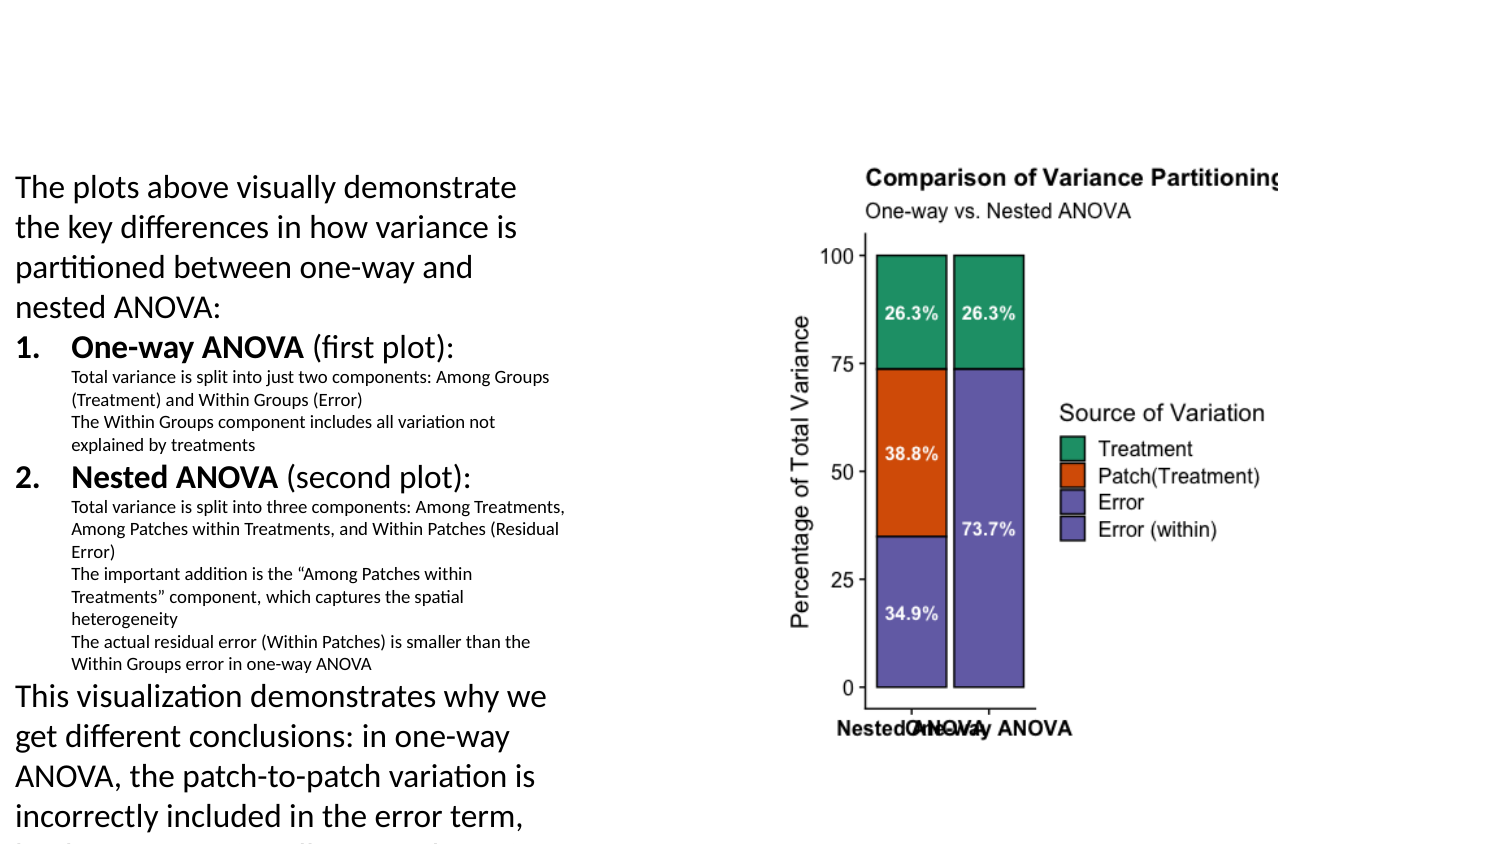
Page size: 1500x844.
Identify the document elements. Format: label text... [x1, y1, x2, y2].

picture [778, 155, 1278, 780]
list The plots above visually demonstrate the key differences in how variance is partitioned between one-way and nested ANOVA: One-way ANOVA (first plot): Total variance is split into just two components: Among Groups (Treatment) and Within Groups (Error) The Within Groups component includes all variation not explained by treatments Nested ANOVA (second plot): Total variance is split into three components: Among Treatments, Among Patches within Treatments, and Within Patches (Residual Error) The important addition is the “Among Patches within Treatments” component, which captures the spatial heterogeneity The actual residual error (Within Patches) is smaller than the Within Groups error in one-way ANOVA This visualization demonstrates why we get different conclusions: in one-way ANOVA, the patch-to-patch variation is incorrectly included in the error term, leading to an artificially inflated F-ratio for treatments. Numerical Decomposition of Variance # Calculate sums of squares for both models SS_Total <- sum(nested_summary[[1]][, "Sum Sq"]) SS_Treatment <- nested_summary[[1]]["TREAT ", "Sum Sq"] SS_Patch_within_Treatment <- nested_summary[[1]]["TREAT:PATCH", "Sum Sq"] SS_Error_Nested <- nested_summary[[1]]["Residuals", "Sum Sq"] SS_Error_OneWay <- oneway_summary[[1]]["Residuals", "Sum Sq"] # Calculate percentages for visualization percent_treatment_oneway <- (SS_Treatment / SS_Total) * 100 percent_error_oneway <- (SS_Error_OneWay / SS_Total) * 100 percent_treatment_nested <- (SS_Treatment / SS_Total) * 100 percent_patch_nested <- (SS_Patch_within_Treatment / SS_Total) * 100 percent_error_nested <- (SS_Error_Nested / SS_Total) * 100 # Create data frame for visualization ss_comparison <- data.frame( Model = c( rep("One-way ANOVA", 2), rep("Nested ANOVA", 3) ), Source = c( "Treatment", "Error (within)", "Treatment", "Patch(Treatment)", "Error" ), Percent = c( percent_treatment_oneway, percent_error_oneway, percent_treatment_nested, percent_patch_nested, percent_error_nested ), SS = c( SS_Treatment, SS_Error_OneWay, SS_Treatment, SS_Patch_within_Treatment, SS_Error_Nested ) ) # Add factor levels for ordering ss_comparison$Source <- factor( ss_comparison$Source, levels = c("Treatment", "Patch(Treatment)", "Error", "Error (within)") ) # Create colors for the sources source_colors <- c( "Treatment" = "#1b9e77", "Patch(Treatment)" = "#d95f02", "Error" = "#7570b3", "Error (within)" = "#7570b3" ) # Create the stacked bar plot p1 <- ggplot(ss_comparison, aes(x = Model, y = Percent, fill = Source)) + geom_bar(stat = "identity", position = "stack", color = "black") + scale_fill_manual(values = source_colors) + labs( title = "Comparison of Variance Partitioning", subtitle = "One-way vs. Nested ANOVA", x = "", y = "Percentage of Total Variance", fill = "Source of Variation" ) + geom_text( aes(label = sprintf("%.1f%%", Percent)), position = position_stack(vjust = 0.5), color = "white", fontface = "bold" ) + theme( plot.title = element_text(face = "bold", size = 14), legend.position = "right", axis.text.x = element_text(face = "bold", size = 12) ) # Create a pie chart version for one-way ANOVA oneway_data <- ss_comparison %>% filter(Model == "One-way ANOVA") oneway_data$ypos <- cumsum(oneway_data$Percent) - 0.5 * oneway_data$Percent p2 <- ggplot(oneway_data, aes(x = "", y = Percent, fill = Source)) + geom_bar(stat = "identity", width = 1, color = "black") + coord_polar("y", start = 0) + labs( title = "One-way ANOVA", subtitle = "Variance Components", fill = "Source of Variation" ) + scale_fill_manual(values = source_colors) + geom_text( aes(y = ypos, label = sprintf("%.1f%%", Percent)), color = "white", fontface = "bold" ) + theme_void() + theme( plot.title = element_text(face = "bold", size = 14, hjust = 0.5), plot.subtitle = element_text(hjust = 0.5), legend.position = "bottom" ) # Create a pie chart version for nested ANOVA nested_data <- ss_comparison %>% filter(Model == "Nested ANOVA") nested_data$ypos <- cumsum(nested_data$Percent) - 0.5 * nested_data$Percent p3 <- ggplot(nested_data, aes(x = "", y = Percent, fill = Source)) + geom_bar(stat = "identity", width = 1, color = "black") + coord_polar("y", start = 0) + labs( title = "Nested ANOVA", subtitle = "Variance Components", fill = "Source of Variation" ) + scale_fill_manual(values = source_colors) + geom_text( aes(y = ypos, label = sprintf("%.1f%%", Percent)), color = "white", fontface = "bold" ) + theme_void() + theme( plot.title = element_text(face = "bold", size = 14, hjust = 0.5), plot.subtitle = element_text(hjust = 0.5), legend.position = "bottom" ) # Display all plots p1 [0, 157, 581, 735]
